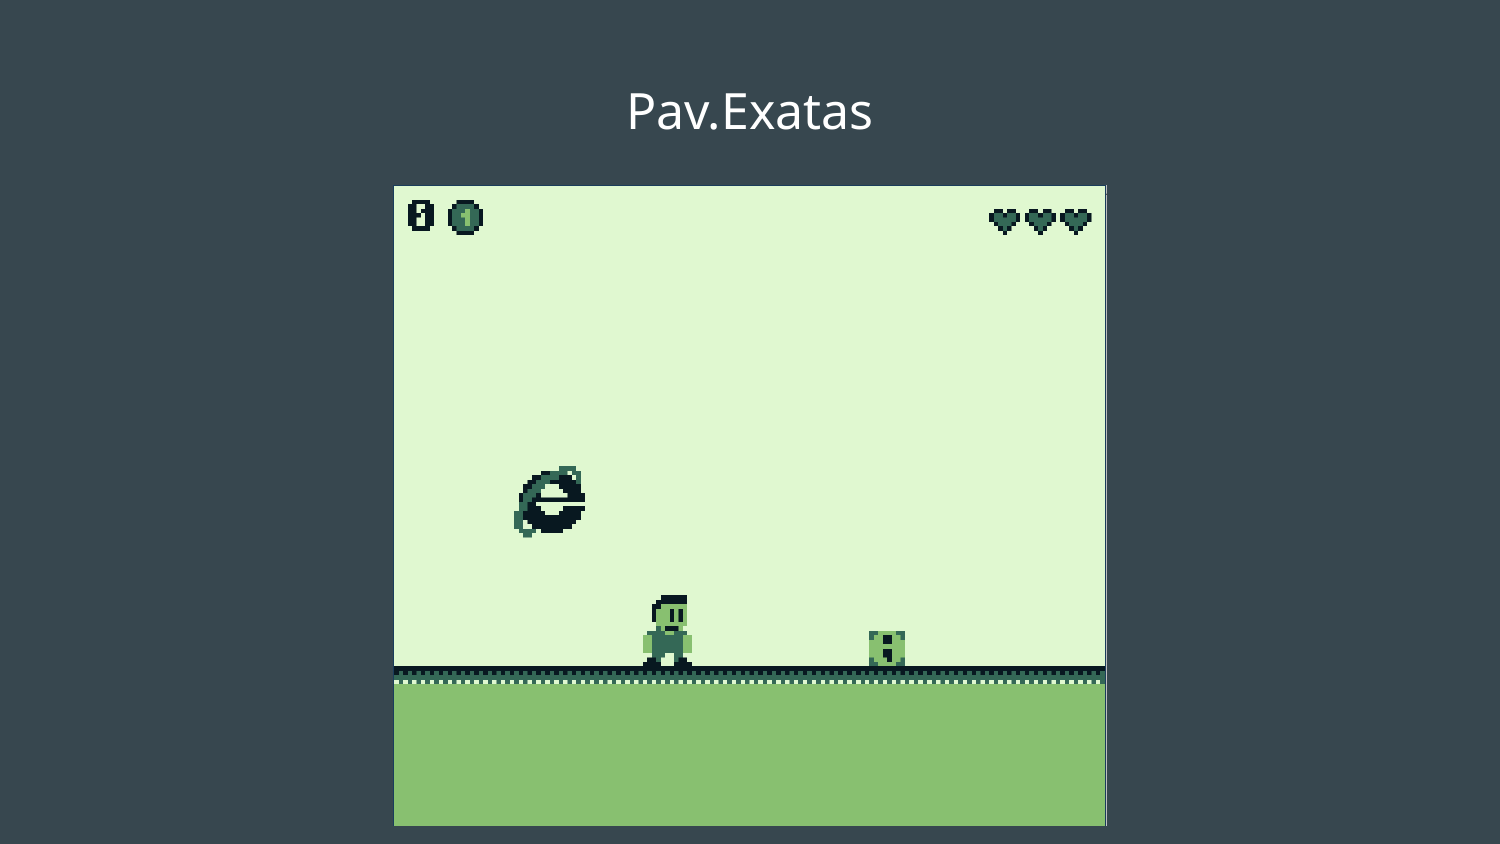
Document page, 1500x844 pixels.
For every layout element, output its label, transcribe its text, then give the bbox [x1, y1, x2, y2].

title Pav.Exatas [519, 31, 981, 155]
picture [392, 185, 1107, 826]
